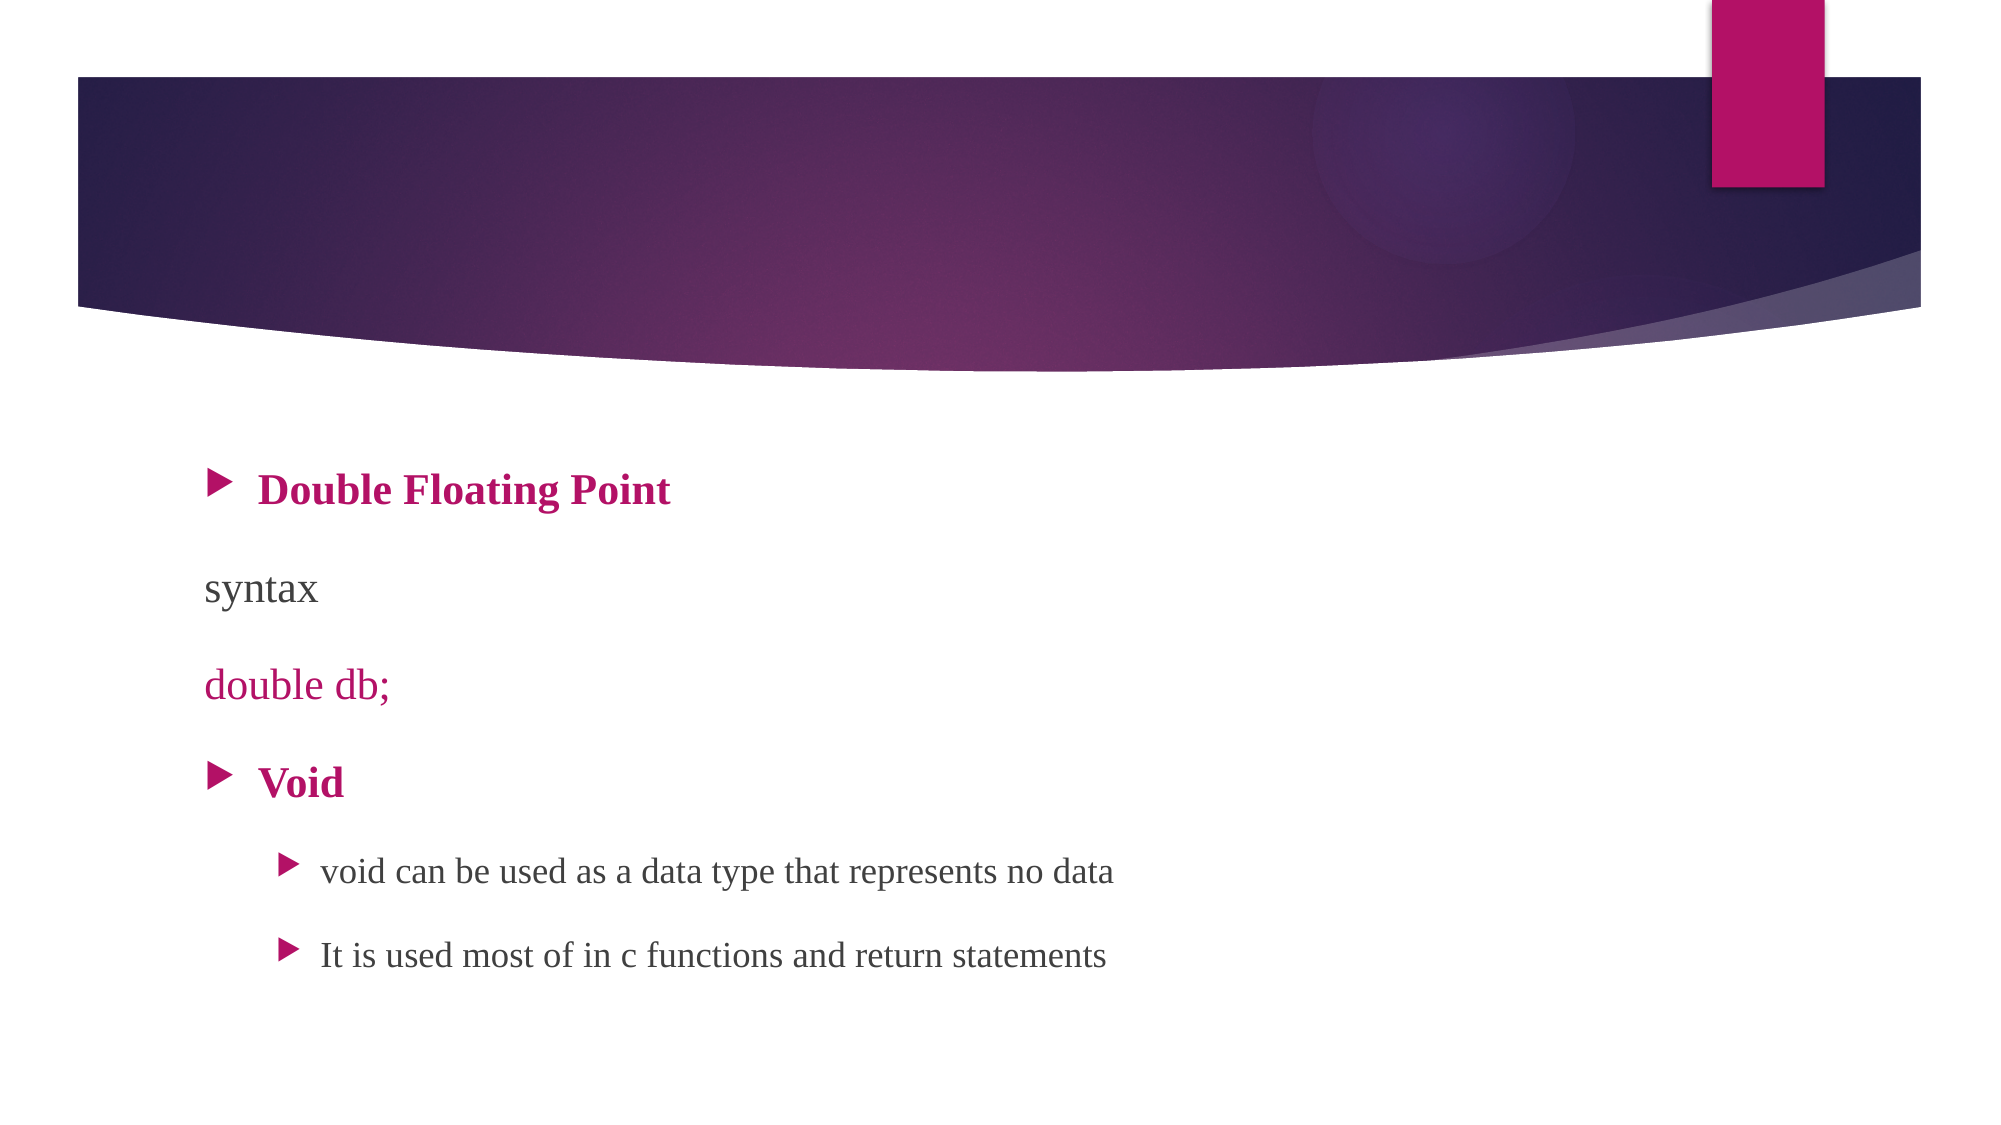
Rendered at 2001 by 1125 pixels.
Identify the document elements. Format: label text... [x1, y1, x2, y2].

list Double Floating Point syntax double db; Void void can be used as a data type that represents no data It is used most of in c functions and return statements [189, 427, 1638, 988]
